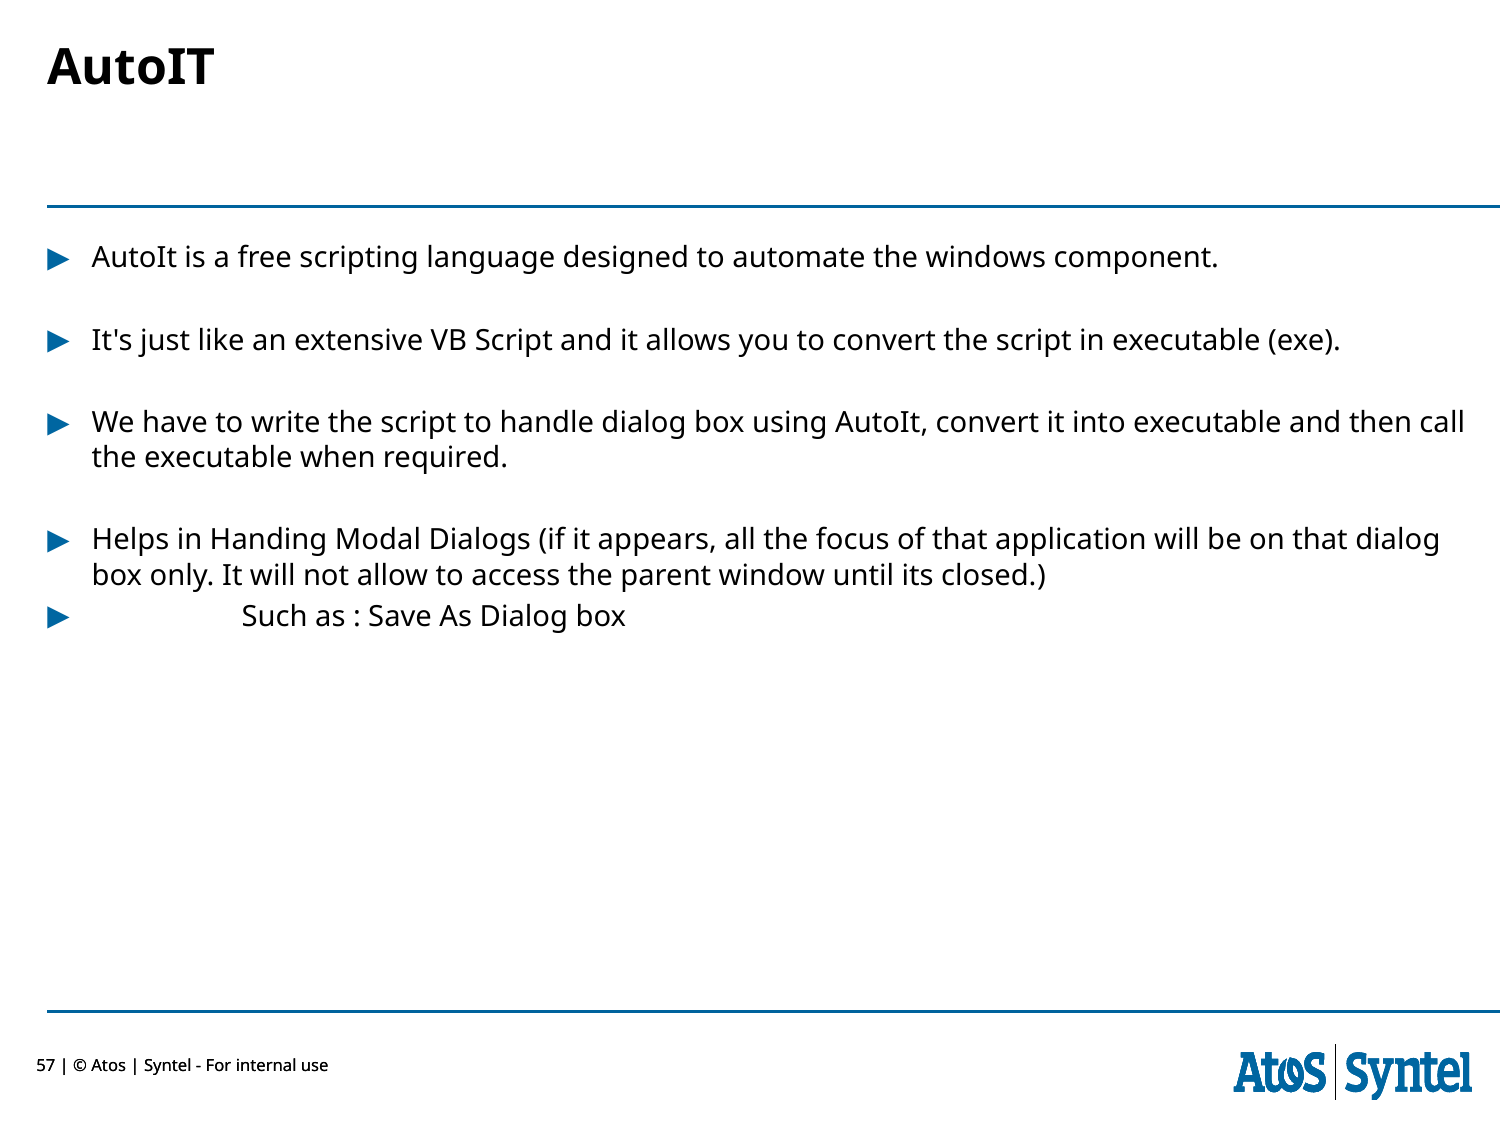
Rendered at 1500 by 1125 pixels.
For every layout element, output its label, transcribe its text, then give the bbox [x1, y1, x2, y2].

list AutoIt is a free scripting language designed to automate the windows component. It's just like an extensive VB Script and it allows you to convert the script in executable (exe). We have to write the script to handle dialog box using AutoIt, convert it into executable and then call the executable when required. Helps in Handing Modal Dialogs (if it appears, all the focus of that application will be on that dialog box only. It will not allow to access the parent window until its closed.) Such as : Save As Dialog box [47, 238, 1471, 983]
title AutoIT [47, 26, 1471, 151]
